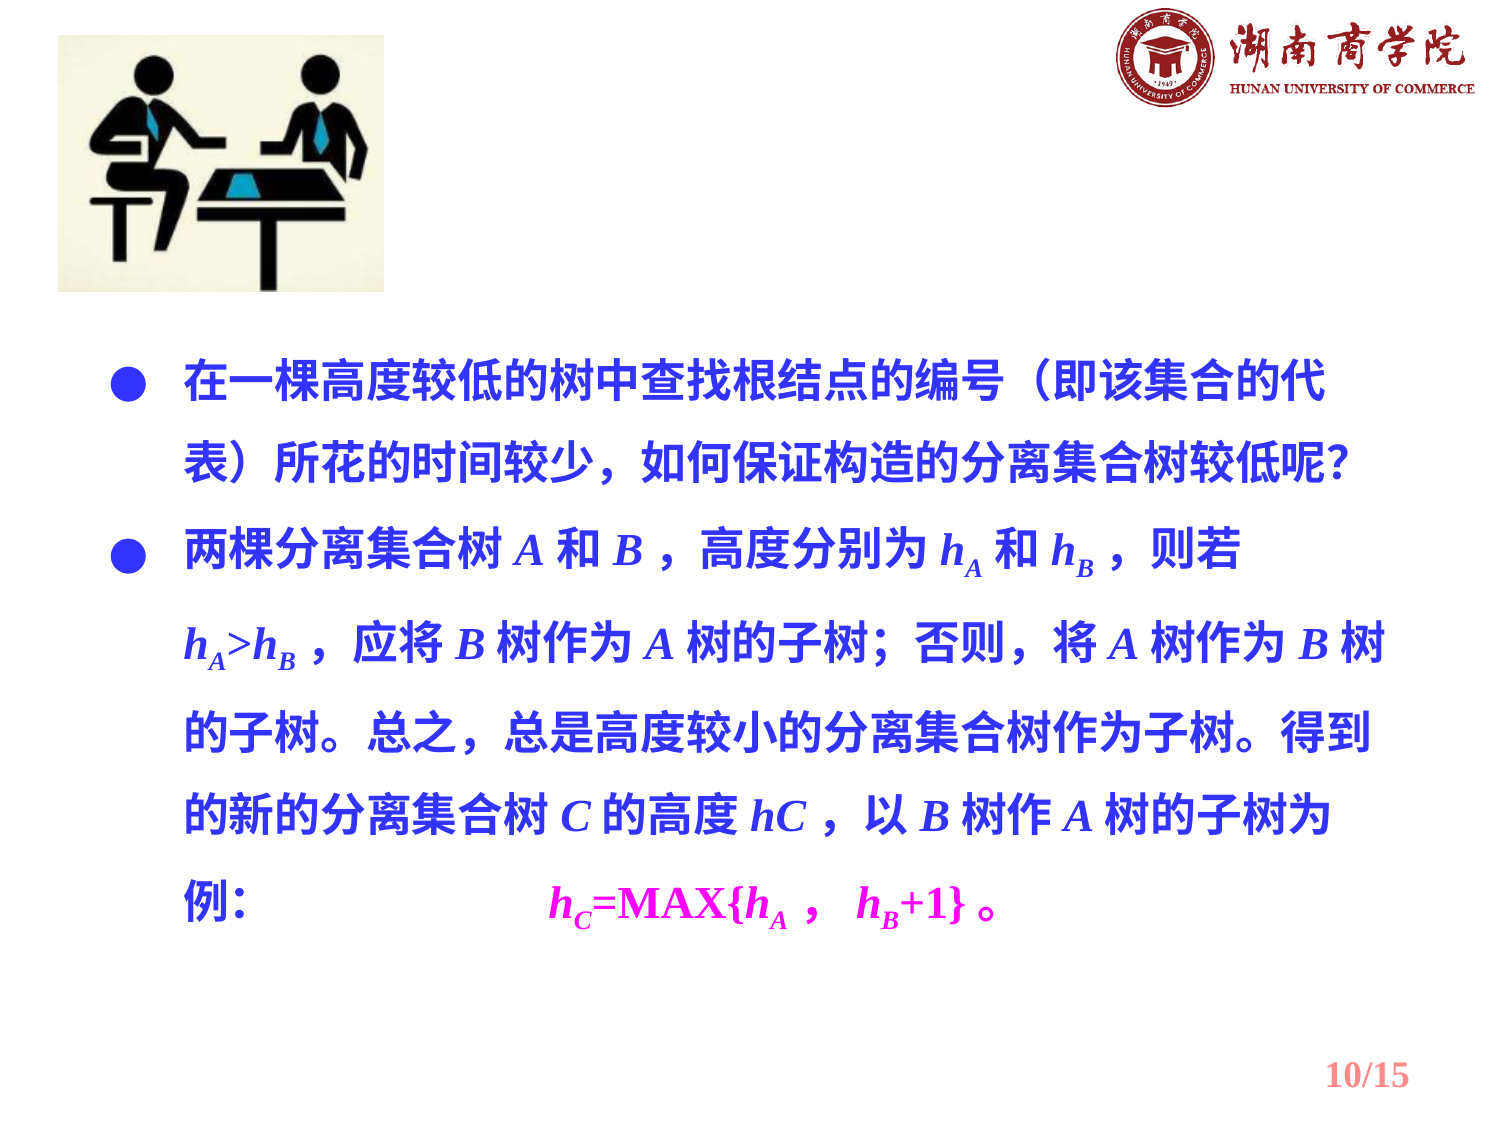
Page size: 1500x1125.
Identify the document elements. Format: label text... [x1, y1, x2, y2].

slide_number 10/15 [1074, 1042, 1425, 1103]
text_box 在一棵高度较低的树中查找根结点的编号（即该集合的代表）所花的时间较少，如何保证构造的分离集合树较低呢？ 两棵分离集合树A和B，高度分别为hA和hB，则若hA>hB，应将B树作为A树的子树；否则，将A树作为B树的子树。总之，总是高度较小的分离集合树作为子树。得到的新的分离集合树C的高度hC，以B树作A树的子树为例： hC=MAX{hA，hB+1}。 [93, 316, 1429, 943]
picture [1086, 0, 1500, 113]
picture [58, 34, 384, 292]
